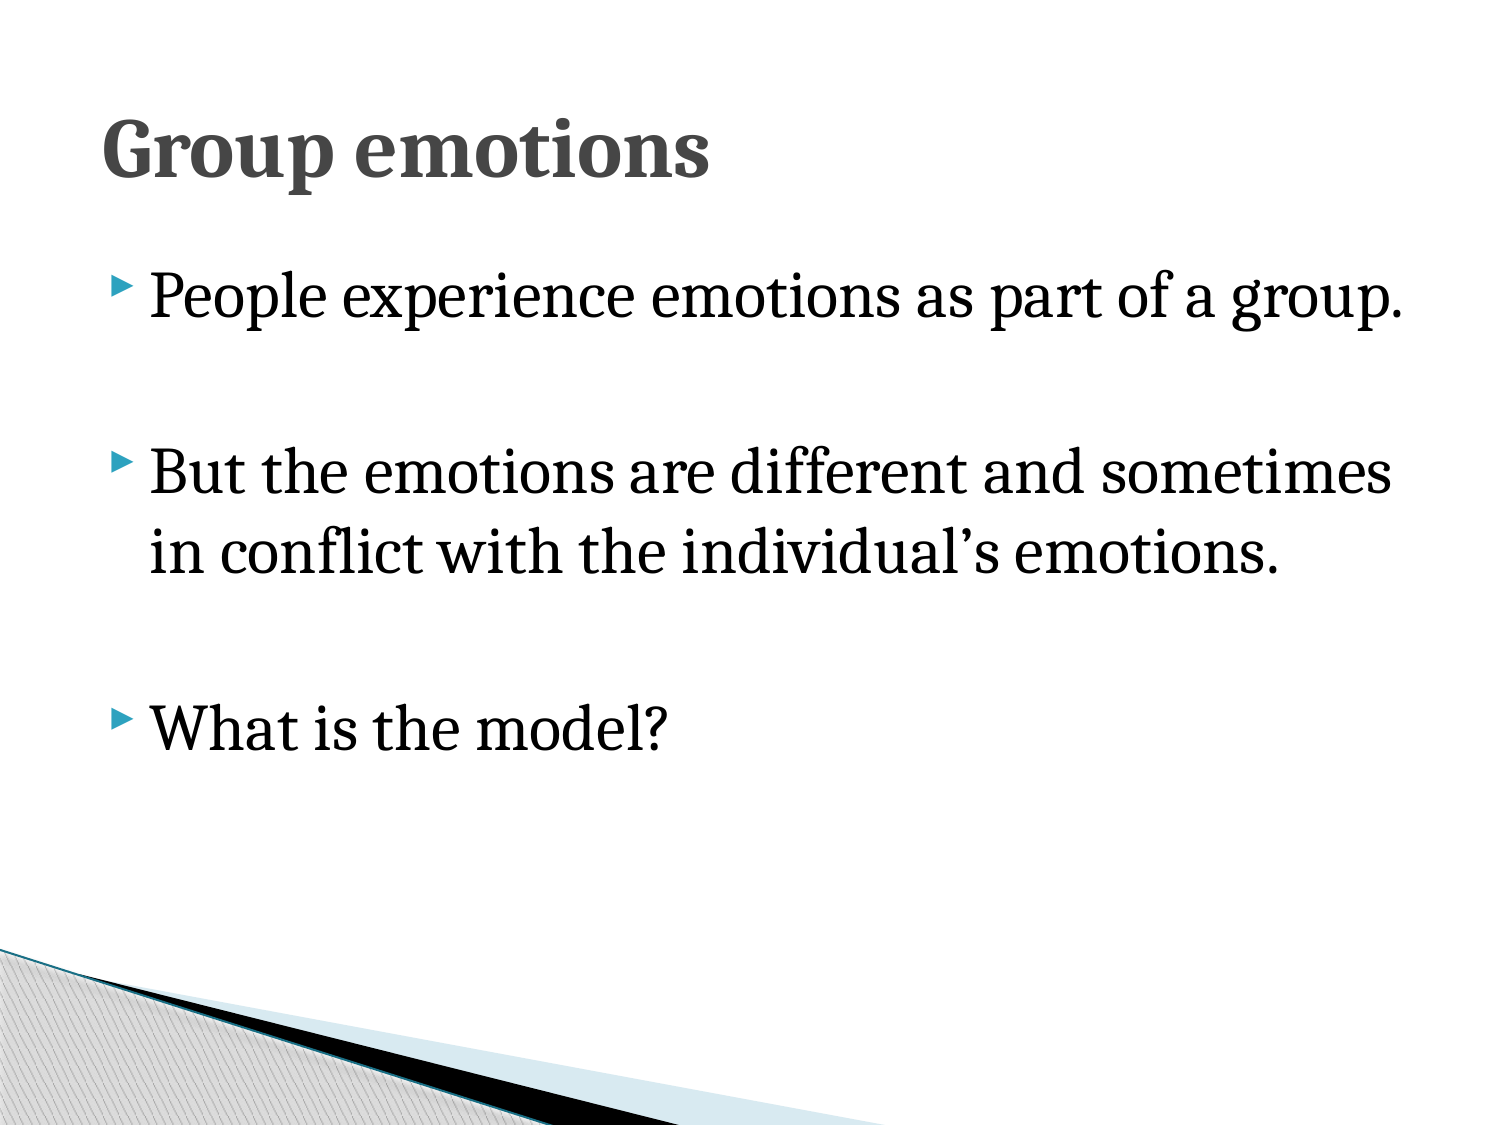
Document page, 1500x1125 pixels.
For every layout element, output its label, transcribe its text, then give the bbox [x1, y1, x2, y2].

list People experience emotions as part of a group. But the emotions are different and sometimes in conflict with the individual’s emotions. What is the model? [75, 243, 1425, 986]
title Group emotions [87, 75, 1425, 213]
